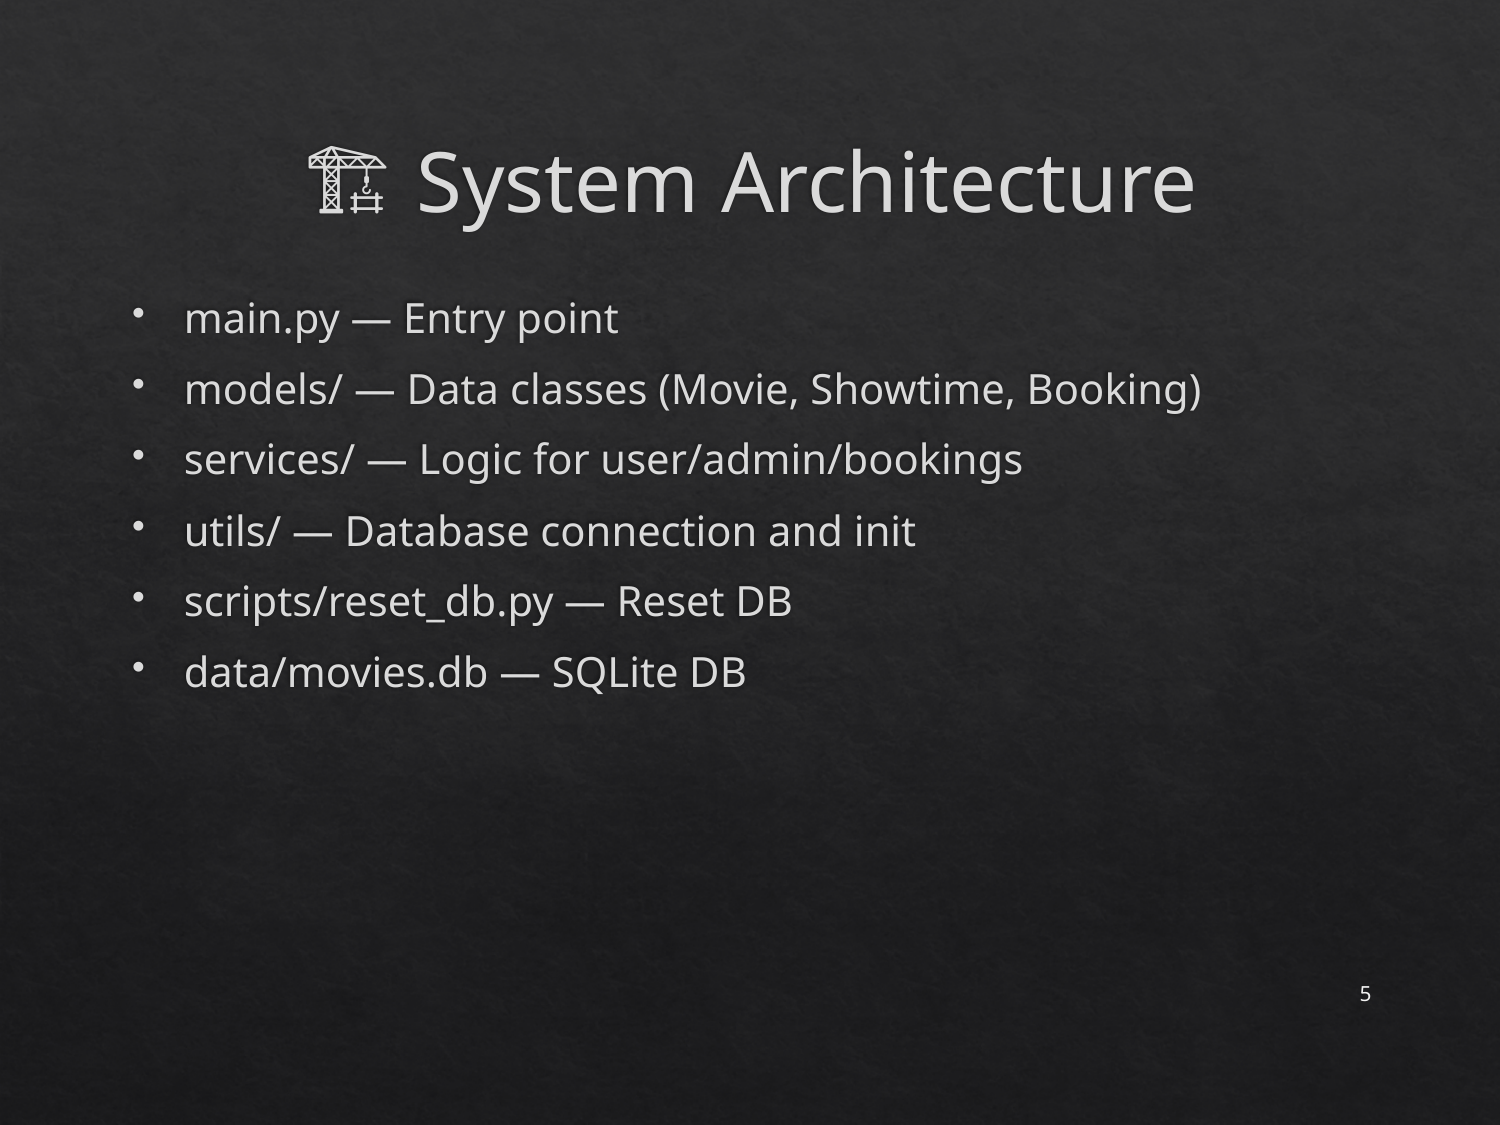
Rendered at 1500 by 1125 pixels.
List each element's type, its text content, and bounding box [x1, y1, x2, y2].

list main.py — Entry point models/ — Data classes (Movie, Showtime, Booking) services/ — Logic for user/admin/bookings utils/ — Database connection and init scripts/reset_db.py — Reset DB data/movies.db — SQLite DB [112, 284, 1387, 950]
title 🏗️ System Architecture [112, 99, 1387, 260]
slide_number 5 [1293, 965, 1387, 1025]
